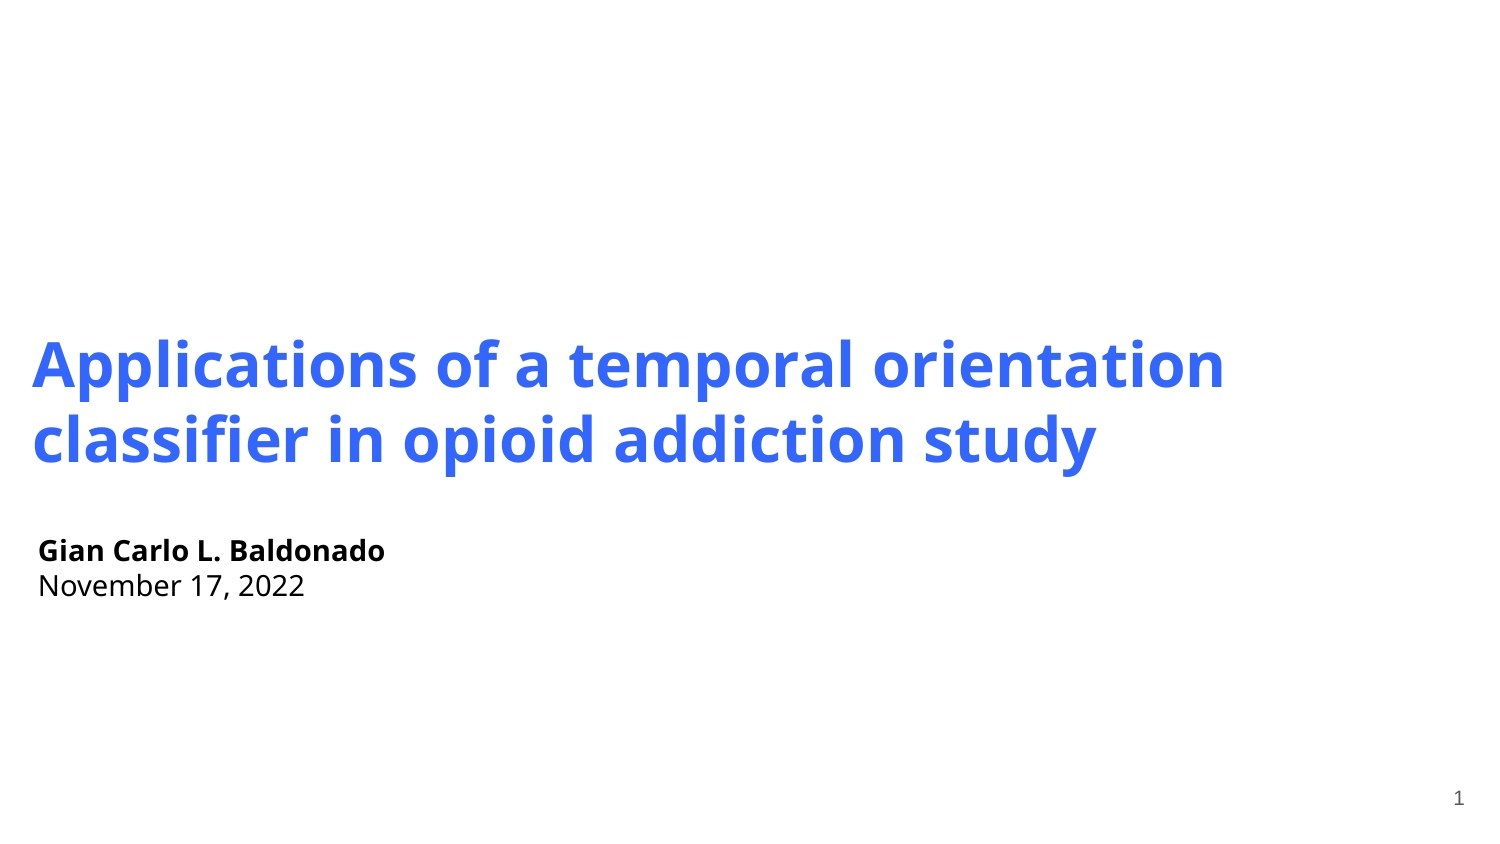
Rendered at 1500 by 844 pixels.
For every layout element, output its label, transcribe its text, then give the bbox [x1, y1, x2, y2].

text_box Gian Carlo L. Baldonado November 17, 2022 [22, 516, 1050, 617]
title Applications of a temporal orientation classifier in opioid addiction study [17, 98, 1327, 490]
slide_number ‹#› [1389, 764, 1480, 830]
